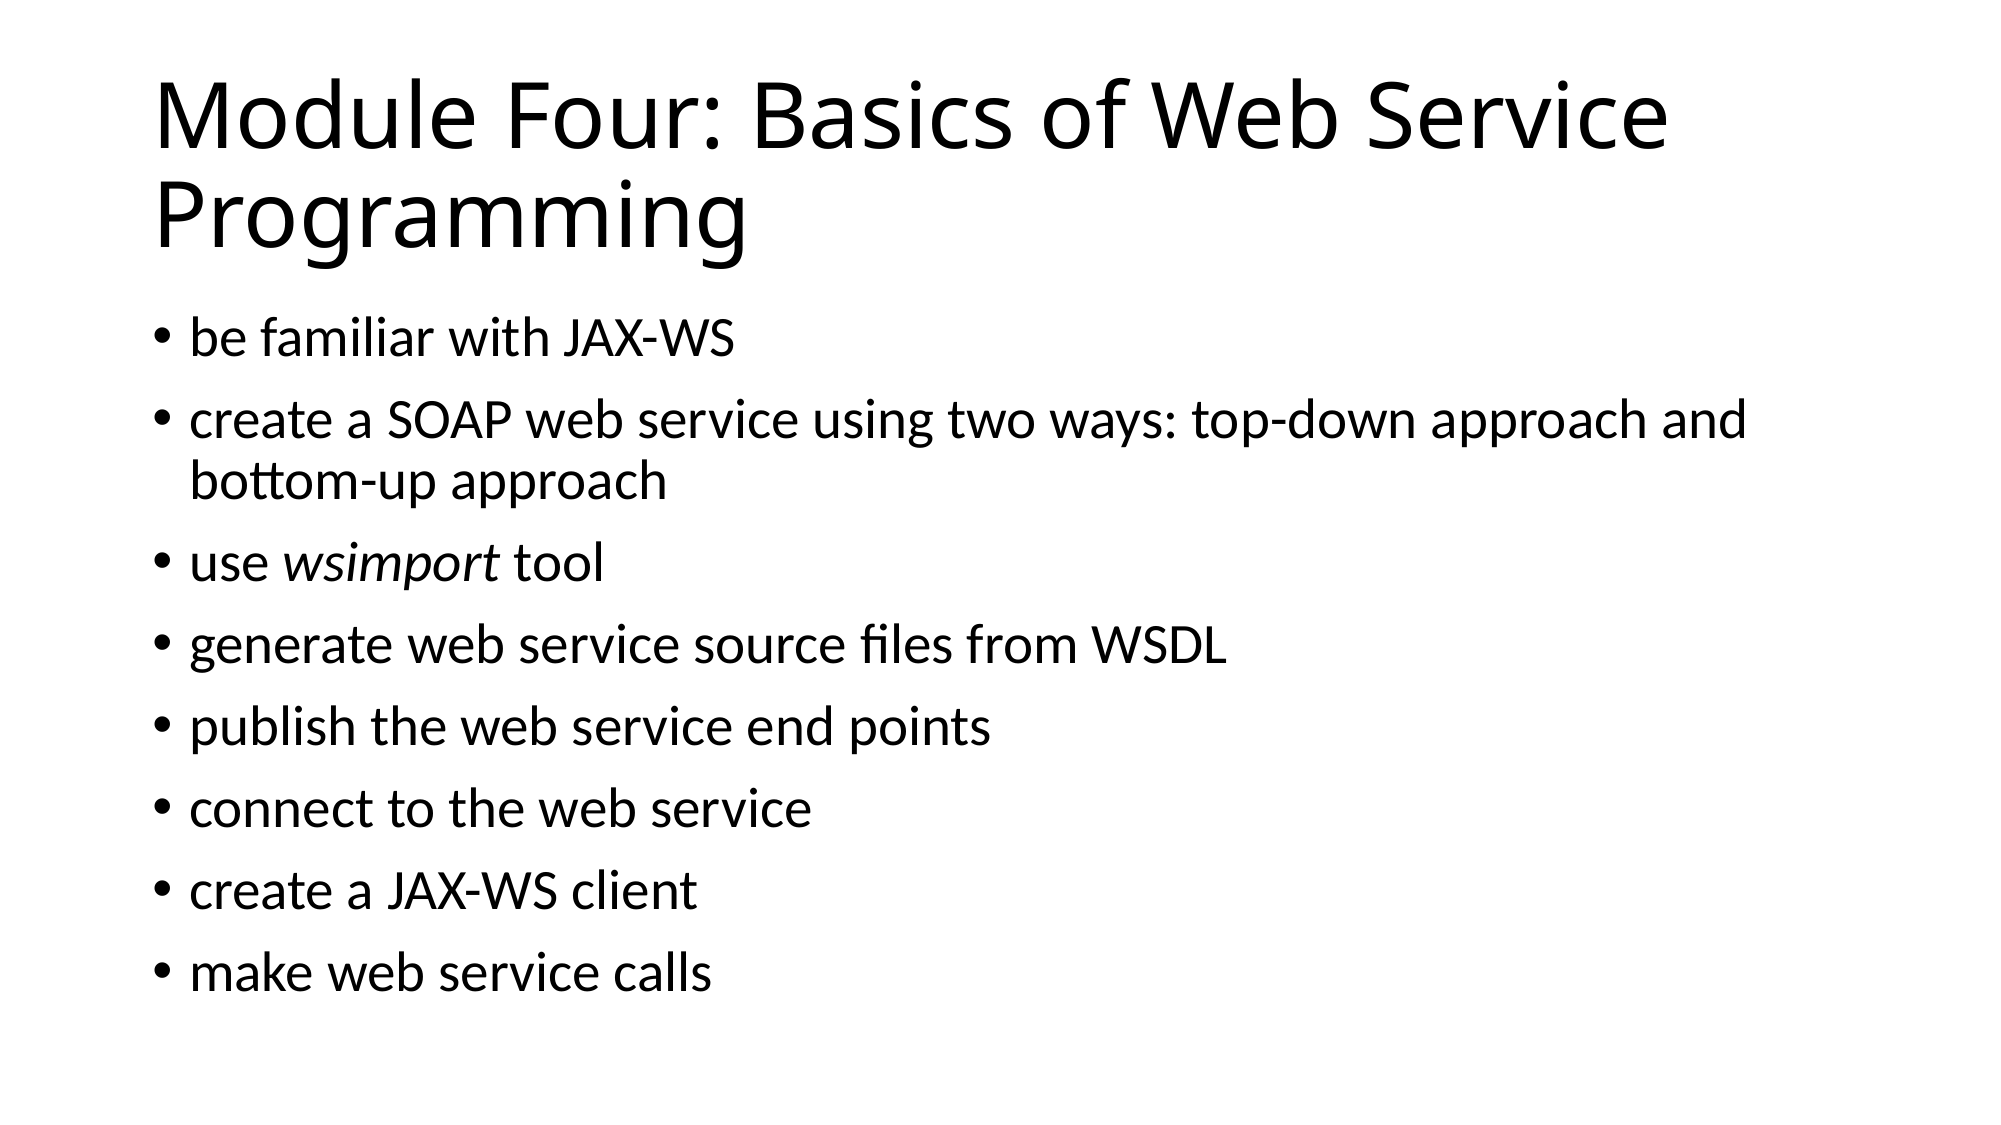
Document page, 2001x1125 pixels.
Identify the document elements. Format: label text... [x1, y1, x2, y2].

title Module Four: Basics of Web Service Programming [137, 59, 1863, 278]
list be familiar with JAX-WS create a SOAP web service using two ways: top-down approach and bottom-up approach use wsimport tool generate web service source files from WSDL publish the web service end points connect to the web service create a JAX-WS client make web service calls [137, 299, 1863, 1014]
